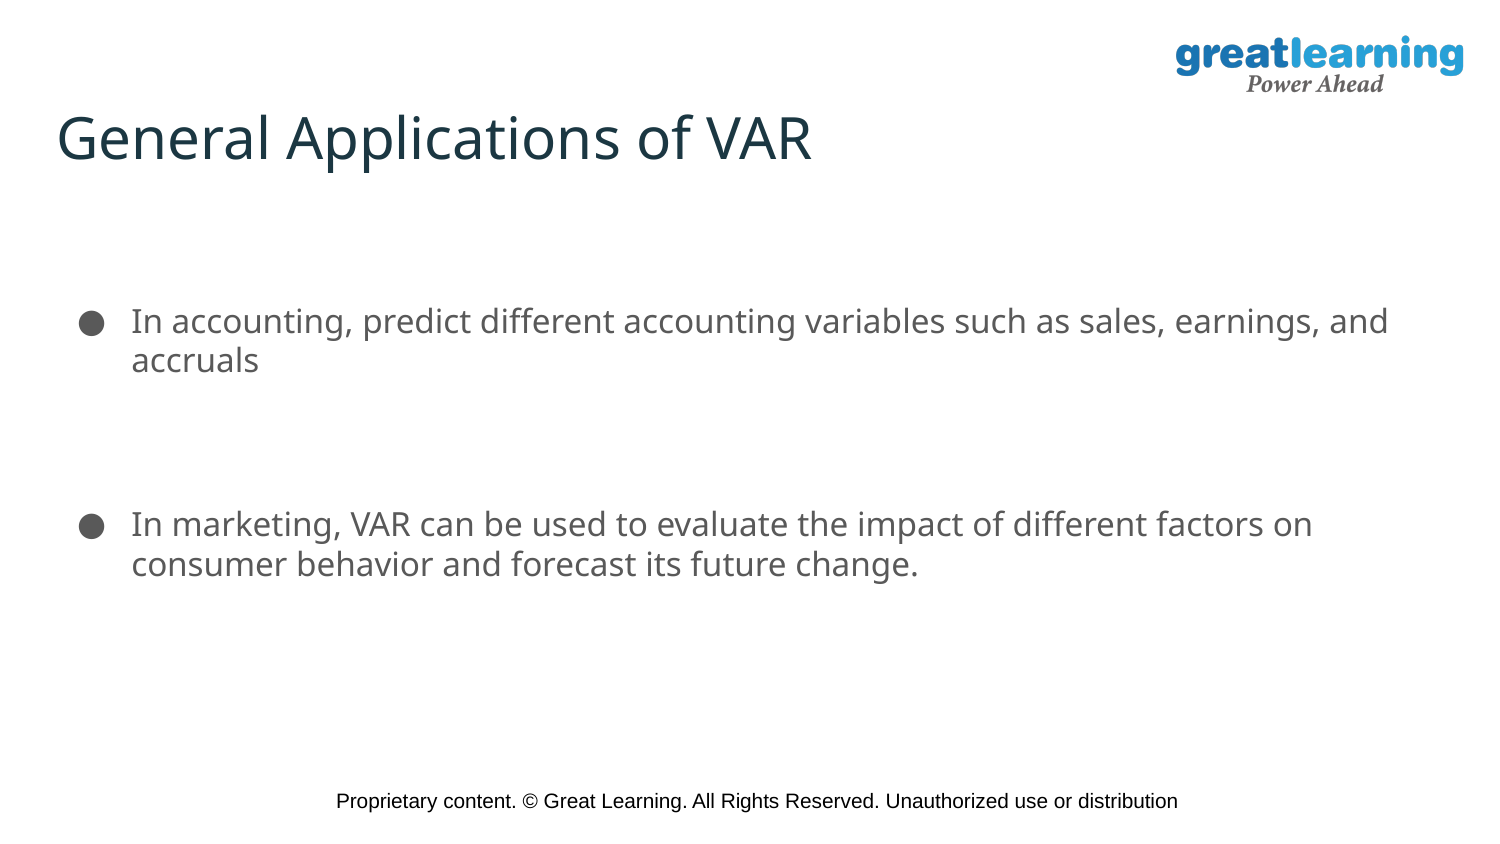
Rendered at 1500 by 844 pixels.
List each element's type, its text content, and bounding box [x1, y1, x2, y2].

list In accounting, predict different accounting variables such as sales, earnings, and accruals In marketing, VAR can be used to evaluate the impact of different factors on consumer behavior and forecast its future change. [41, 203, 1429, 764]
picture [1175, 34, 1464, 94]
title Proprietary content. © Great Learning. All Rights Reserved. Unauthorized use or distribution [41, 24, 1474, 828]
text_box General Applications of VAR [41, 93, 1403, 180]
